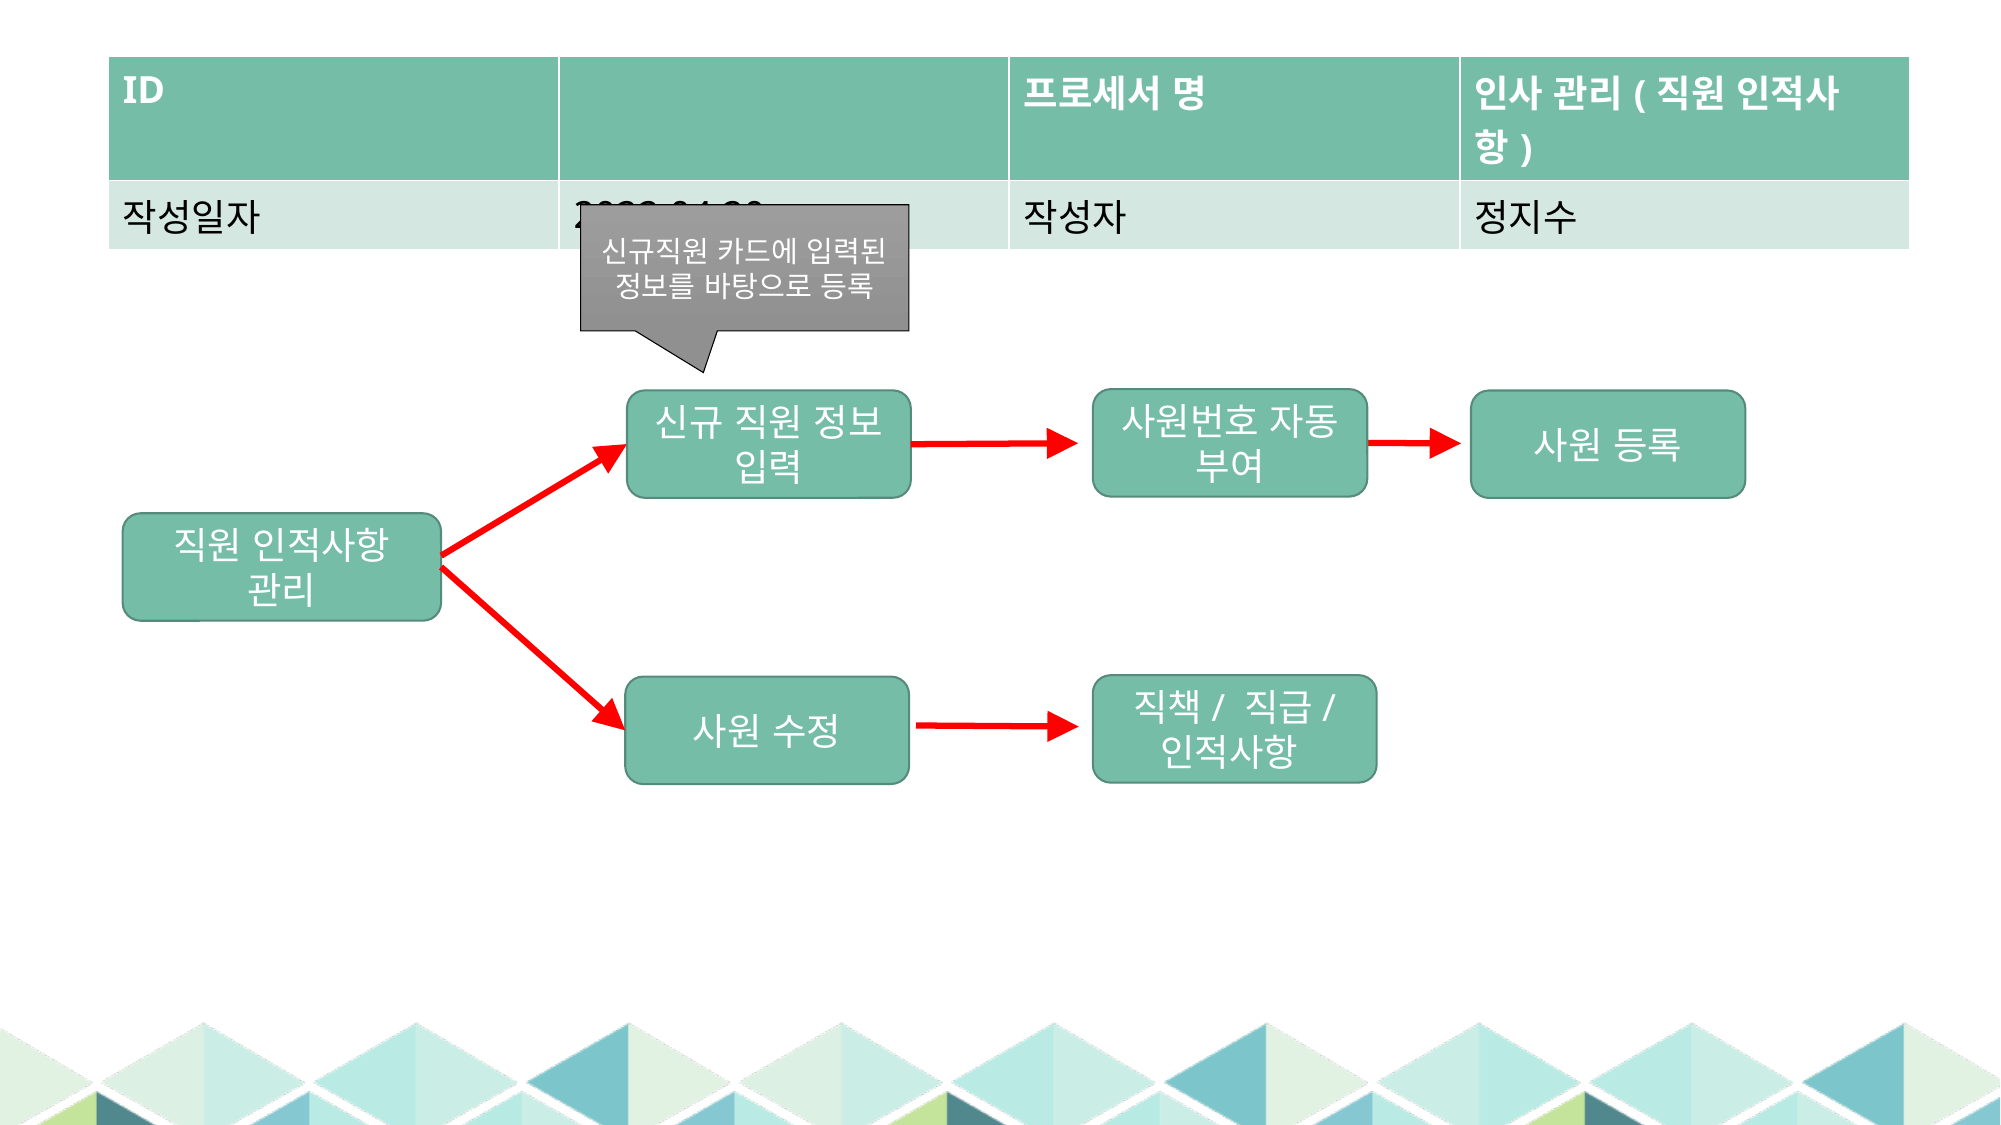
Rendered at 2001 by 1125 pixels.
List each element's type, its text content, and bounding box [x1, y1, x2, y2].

table_header ID [109, 57, 558, 180]
text_box 사원번호 자동 부여 [1091, 388, 1369, 498]
table_header 인사 관리(직원 인적사항) [1461, 57, 1909, 180]
text_box 사원 등록 [1469, 389, 1747, 499]
picture [0, 0, 2001, 1125]
text_box 직책/ 직급/ 인적사항 [1091, 674, 1378, 784]
table_header 프로세서 명 [1010, 57, 1459, 180]
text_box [440, 567, 626, 731]
table_cell 2022.04.20 [560, 181, 1008, 249]
text_box 사원 수정 [624, 675, 911, 786]
table_header [560, 57, 1008, 180]
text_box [441, 444, 628, 556]
table_cell 정지수 [1461, 181, 1909, 249]
text_box 신규직원 카드에 입력된 정보를 바탕으로 등록 [580, 204, 910, 374]
table_cell 작성자 [1010, 181, 1459, 249]
table_cell 작성일자 [109, 181, 558, 249]
text_box 직원 인적사항 관리 [121, 512, 443, 622]
text_box 신규 직원 정보 입력 [625, 389, 912, 499]
